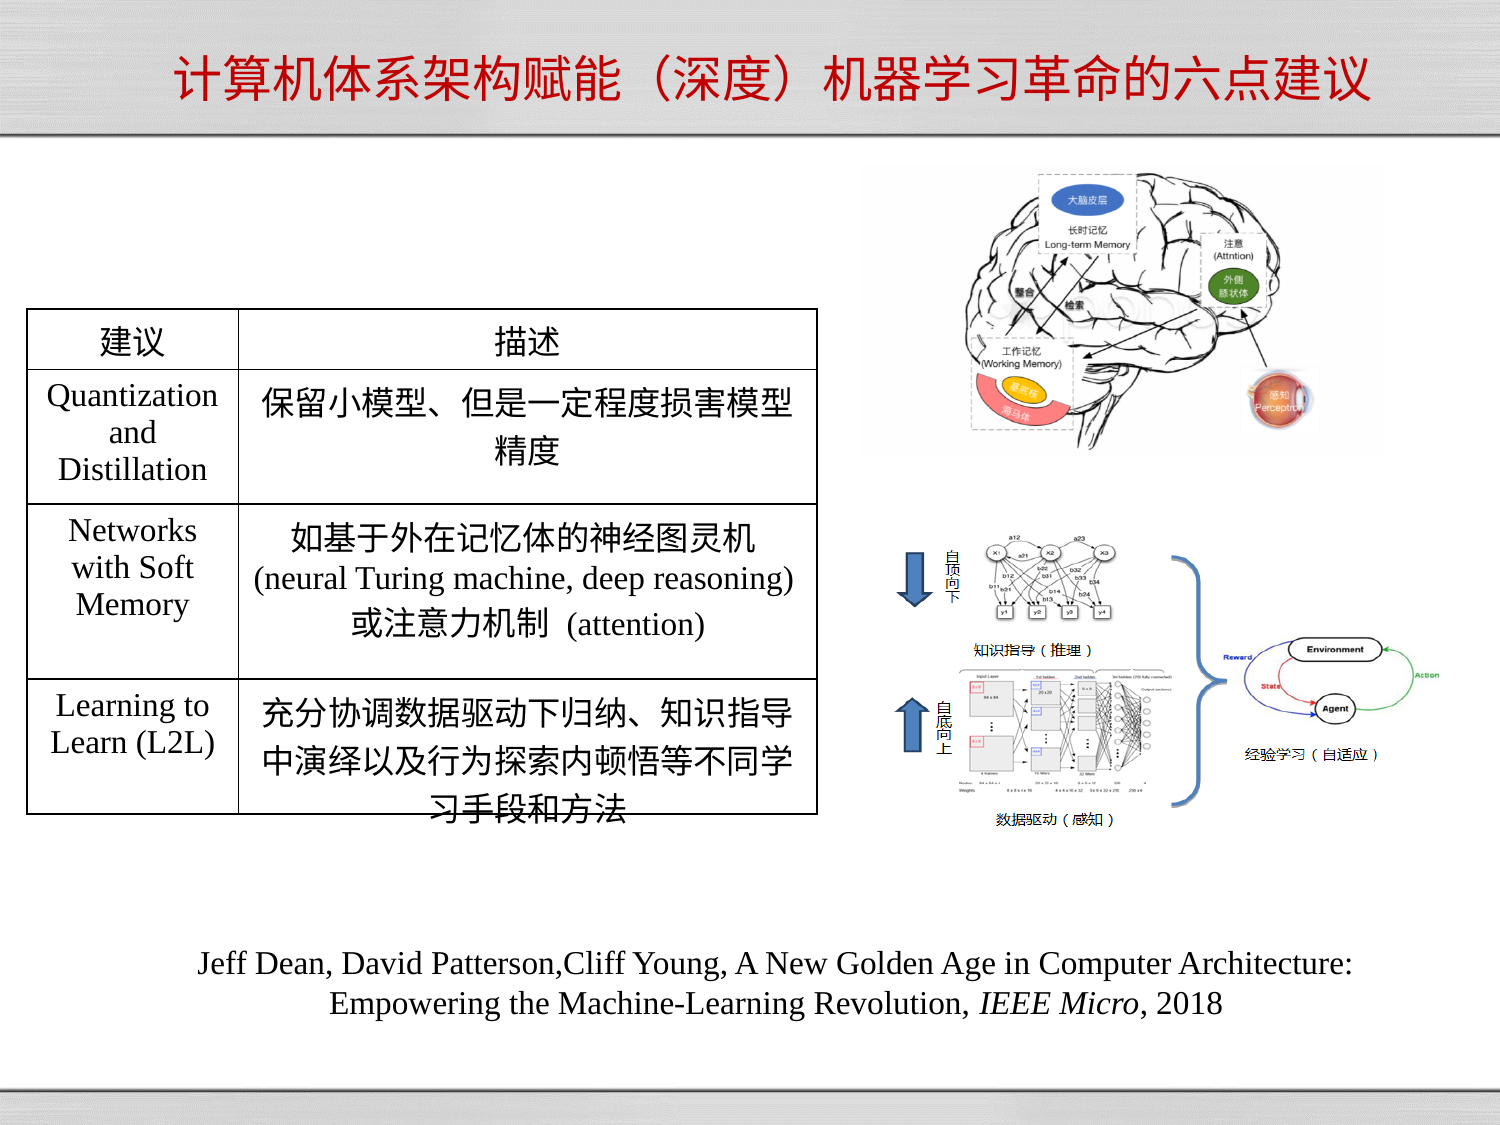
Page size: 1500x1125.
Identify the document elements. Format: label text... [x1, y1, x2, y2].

text_box Jeff Dean, David Patterson,Cliff Young, A New Golden Age in Computer Architecture: Empowering the Machine-Learning Revolution, IEEE Micro, 2018 [106, 933, 1446, 1029]
picture [0, 0, 1500, 1125]
table_header 建议 [28, 310, 238, 369]
table_header 描述 [239, 310, 816, 369]
title 计算机体系架构赋能（深度）机器学习革命的六点建议 [60, 19, 1485, 128]
table_cell 如基于外在记忆体的神经图灵机(neural Turing machine, deep reasoning)或注意力机制 (attention) [239, 505, 816, 678]
table_cell 充分协调数据驱动下归纳、知识指导中演绎以及行为探索内顿悟等不同学习手段和方法 [239, 680, 816, 813]
table_cell Quantization and Distillation [28, 370, 238, 503]
table_cell 保留小模型、但是一定程度损害模型精度 [239, 370, 816, 503]
table_cell Networks with Soft Memory [28, 505, 238, 678]
table_cell Learning to Learn (L2L) [28, 680, 238, 813]
